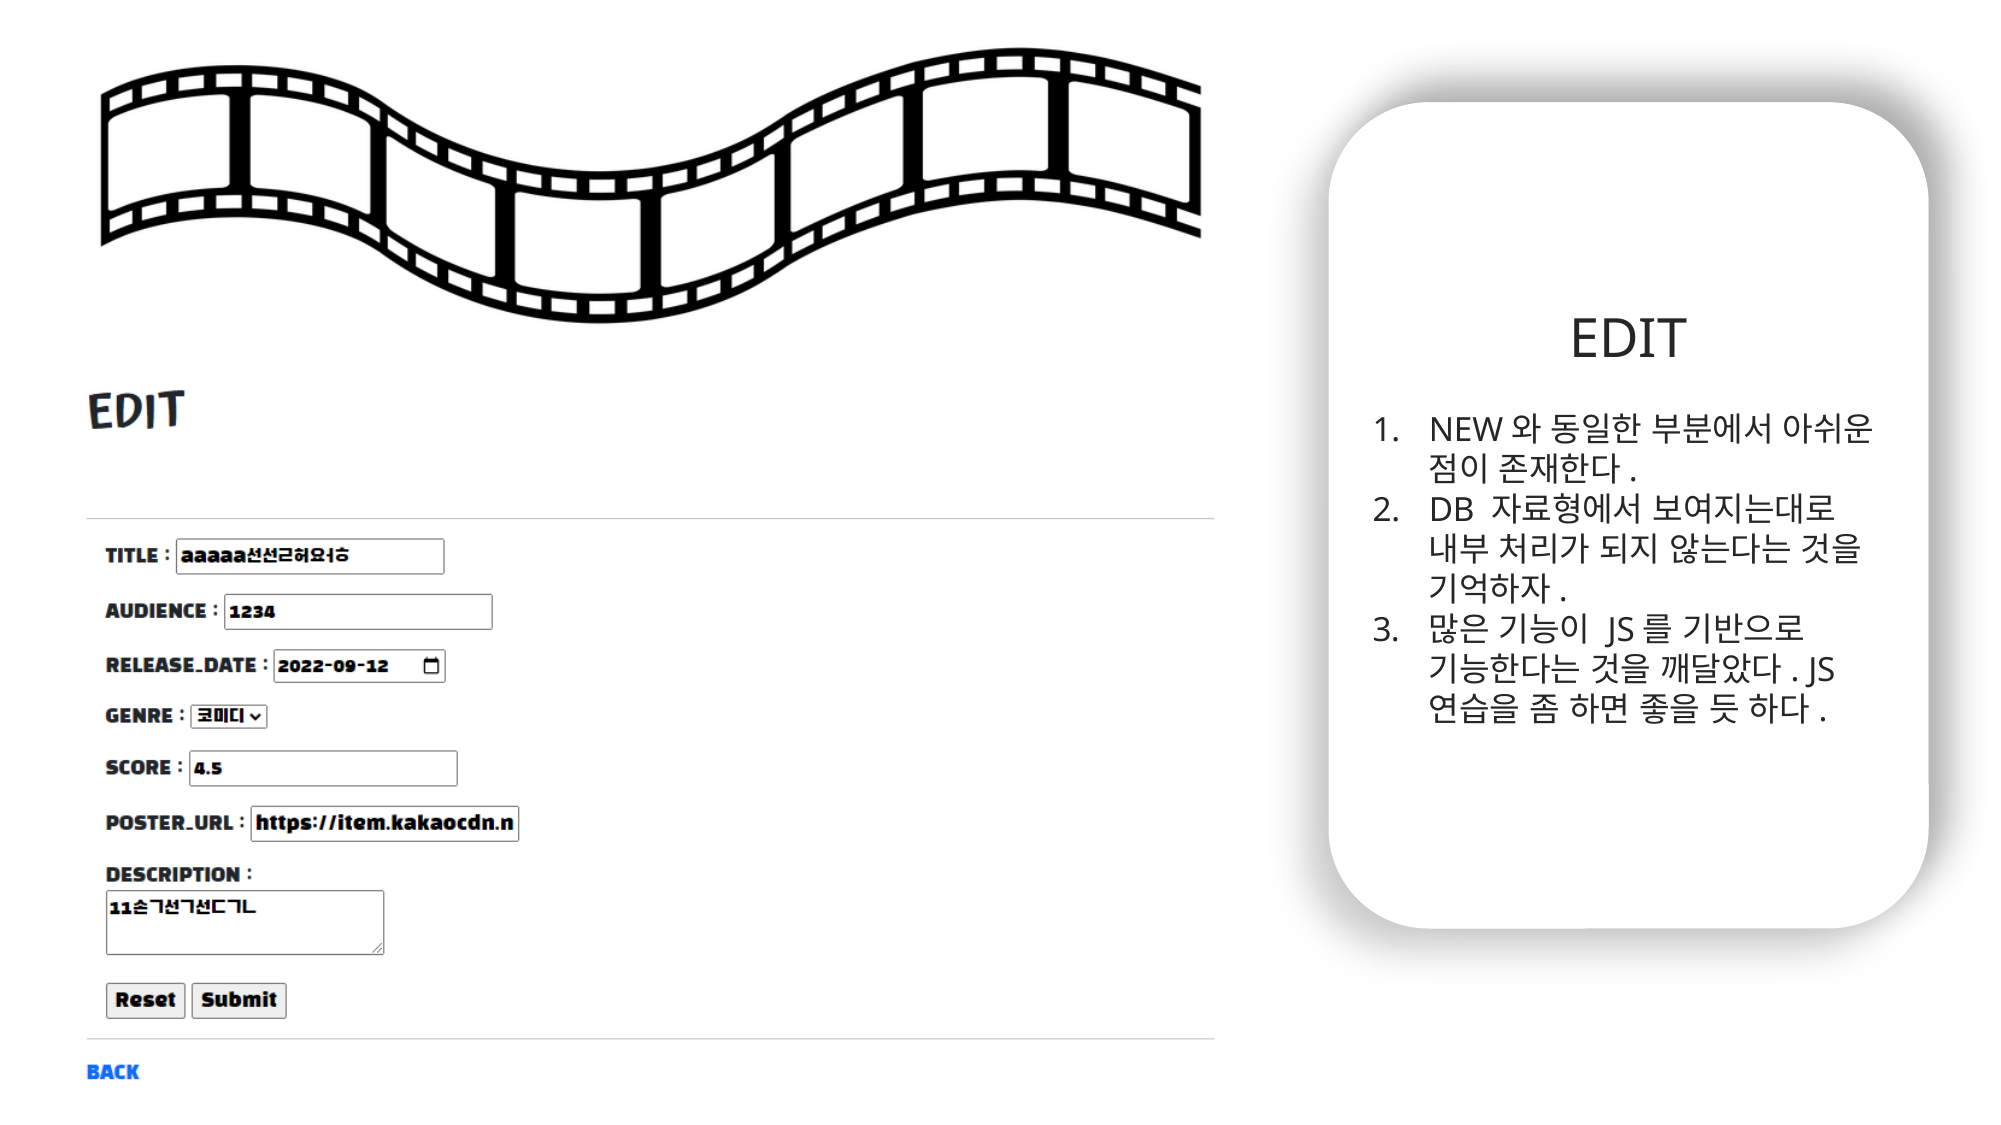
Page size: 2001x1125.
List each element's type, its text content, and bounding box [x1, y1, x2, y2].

picture [23, 0, 1276, 1125]
text_box EDIT NEW와 동일한 부분에서 아쉬운 점이 존재한다. DB 자료형에서 보여지는대로 내부 처리가 되지 않는다는 것을 기억하자. 많은 기능이 JS를 기반으로 기능한다는 것을 깨달았다. JS 연습을 좀 하면 좋을 듯 하다. [1327, 101, 1930, 930]
